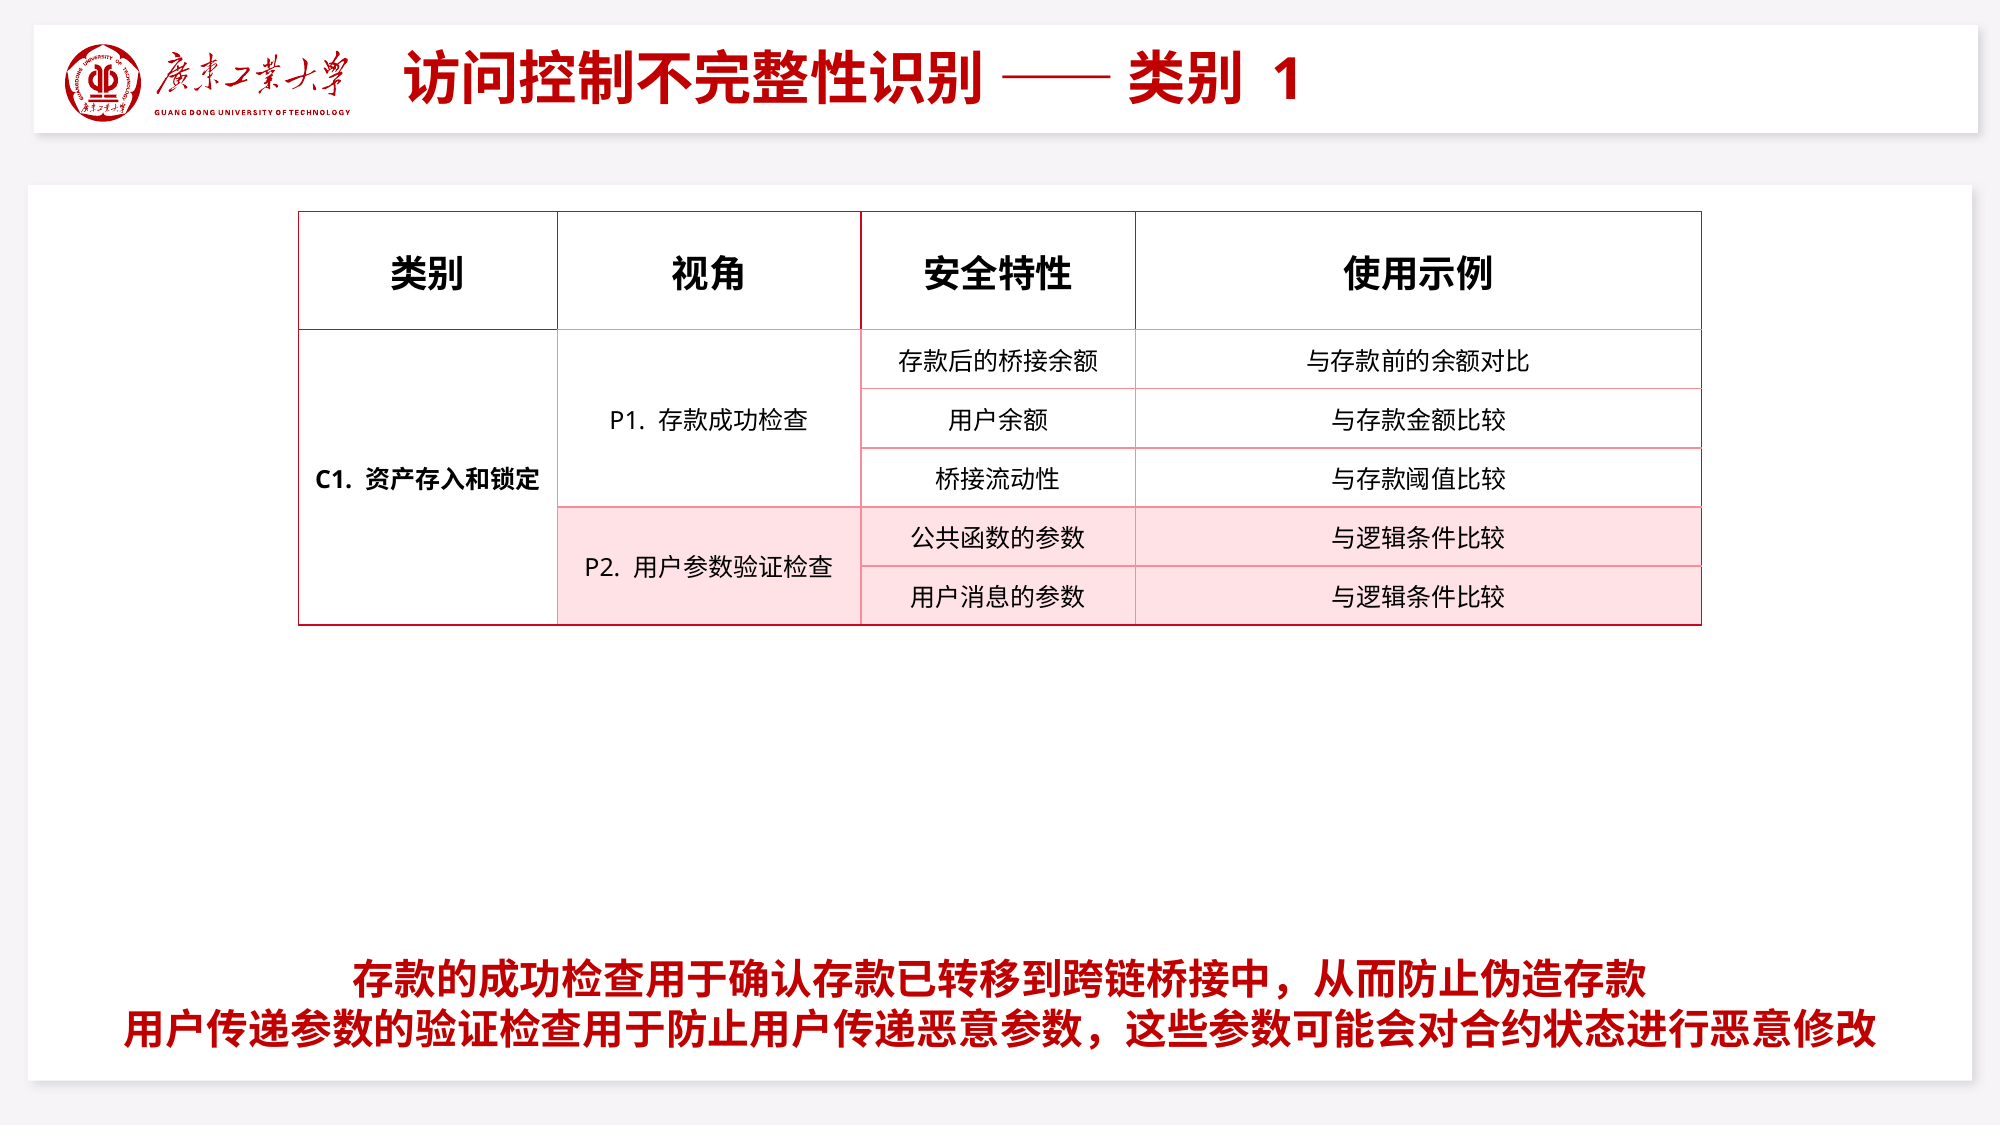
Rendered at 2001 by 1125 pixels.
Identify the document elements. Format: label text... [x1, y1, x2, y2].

table_cell 用户消息的参数 [862, 567, 1135, 624]
table_cell 与存款阈值比较 [1136, 449, 1701, 506]
table_header 类别 [299, 212, 557, 329]
text_box 访问控制不完整性识别 —— 类别 1 [387, 34, 1320, 119]
table_cell 与存款前的余额对比 [1136, 330, 1701, 388]
table_cell 存款后的桥接余额 [862, 330, 1135, 388]
table_cell 与逻辑条件比较 [1136, 508, 1701, 565]
table_cell 桥接流动性 [862, 449, 1135, 506]
table_cell P1. 存款成功检查 [558, 330, 860, 506]
table_cell 与逻辑条件比较 [1136, 567, 1701, 624]
table_cell P2. 用户参数验证检查 [558, 508, 860, 624]
table_cell 与存款金额比较 [1136, 389, 1701, 447]
table_header 使用示例 [1136, 212, 1701, 329]
table_cell 公共函数的参数 [862, 508, 1135, 565]
table_header 视角 [558, 212, 860, 329]
table_header 安全特性 [862, 212, 1135, 329]
table_cell 用户余额 [862, 389, 1135, 447]
text_box 存款的成功检查用于确认存款已转移到跨链桥接中，从而防止伪造存款 用户传递参数的验证检查用于防止用户传递恶意参数，这些参数可能会对合约状态进行恶意修改 [108, 945, 1892, 1060]
table_cell C1. 资产存入和锁定 [299, 330, 557, 624]
